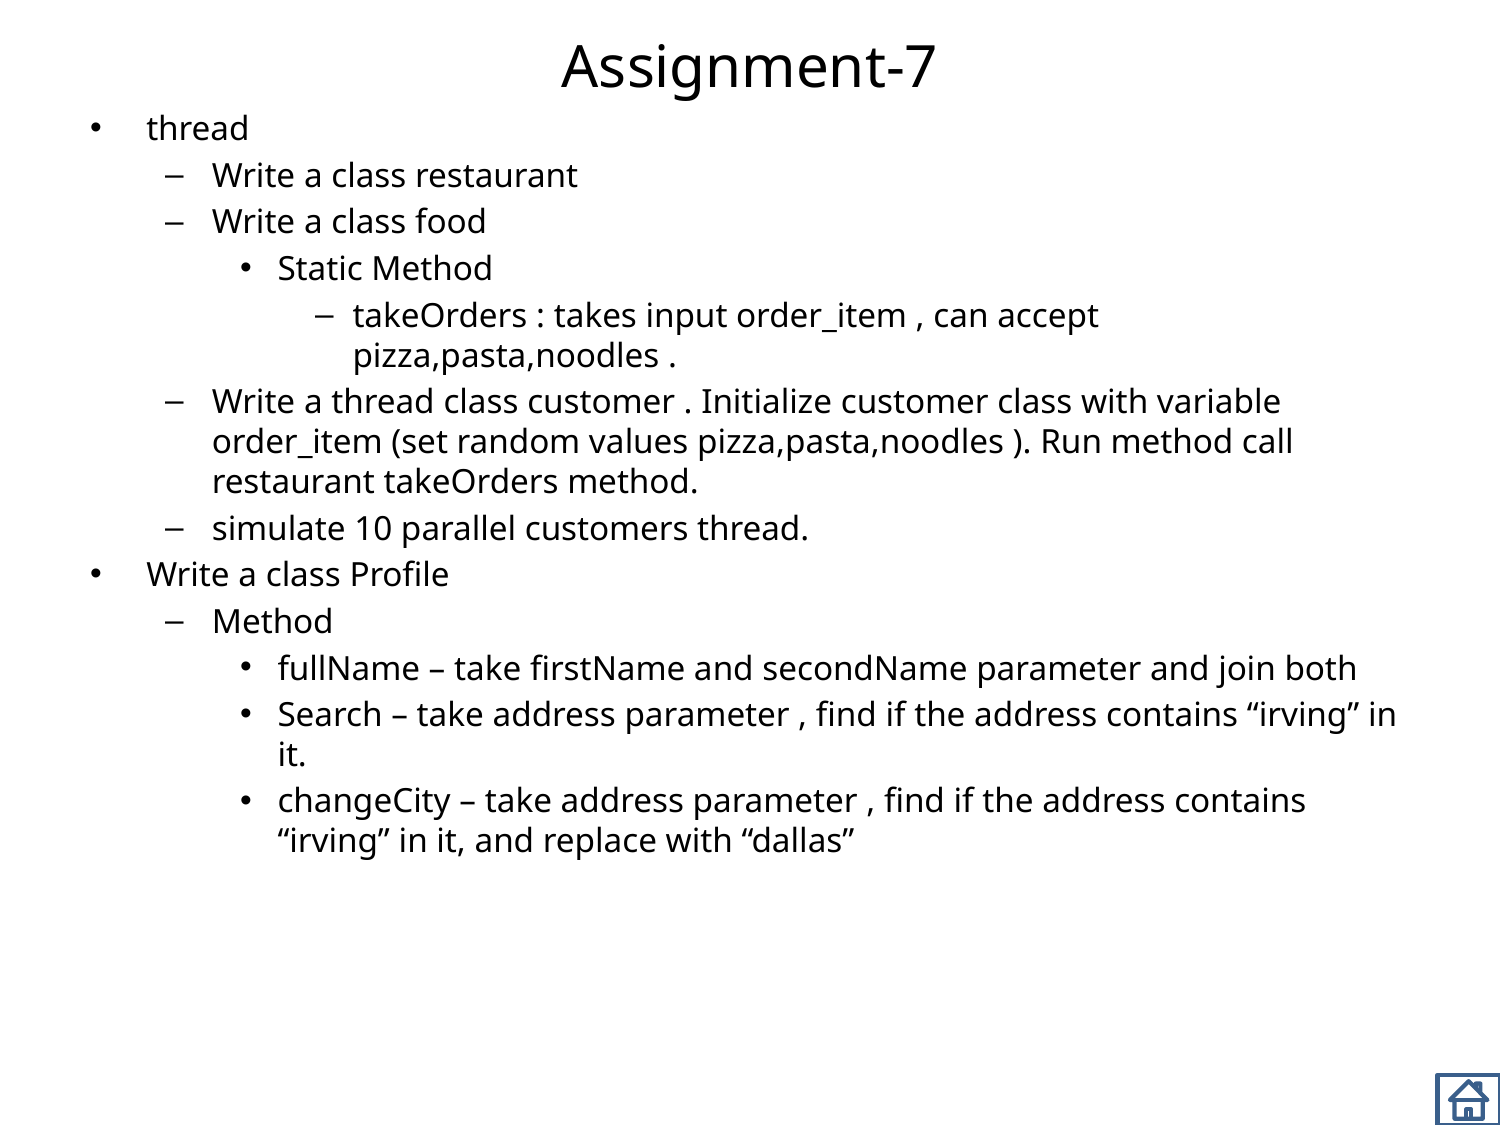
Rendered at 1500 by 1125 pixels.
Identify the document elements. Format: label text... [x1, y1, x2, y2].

text_box [1435, 1073, 1500, 1125]
title Assignment-7 [75, 5, 1425, 99]
list thread Write a class restaurant Write a class food Static Method takeOrders : takes input order_item , can accept pizza,pasta,noodles . Write a thread class customer . Initialize customer class with variable order_item (set random values pizza,pasta,noodles ). Run method call restaurant takeOrders method. simulate 10 parallel customers thread. Write a class Profile Method fullName – take firstName and secondName parameter and join both Search – take address parameter , find if the address contains “irving” in it. changeCity – take address parameter , find if the address contains “irving” in it, and replace with “dallas” [75, 99, 1425, 1038]
